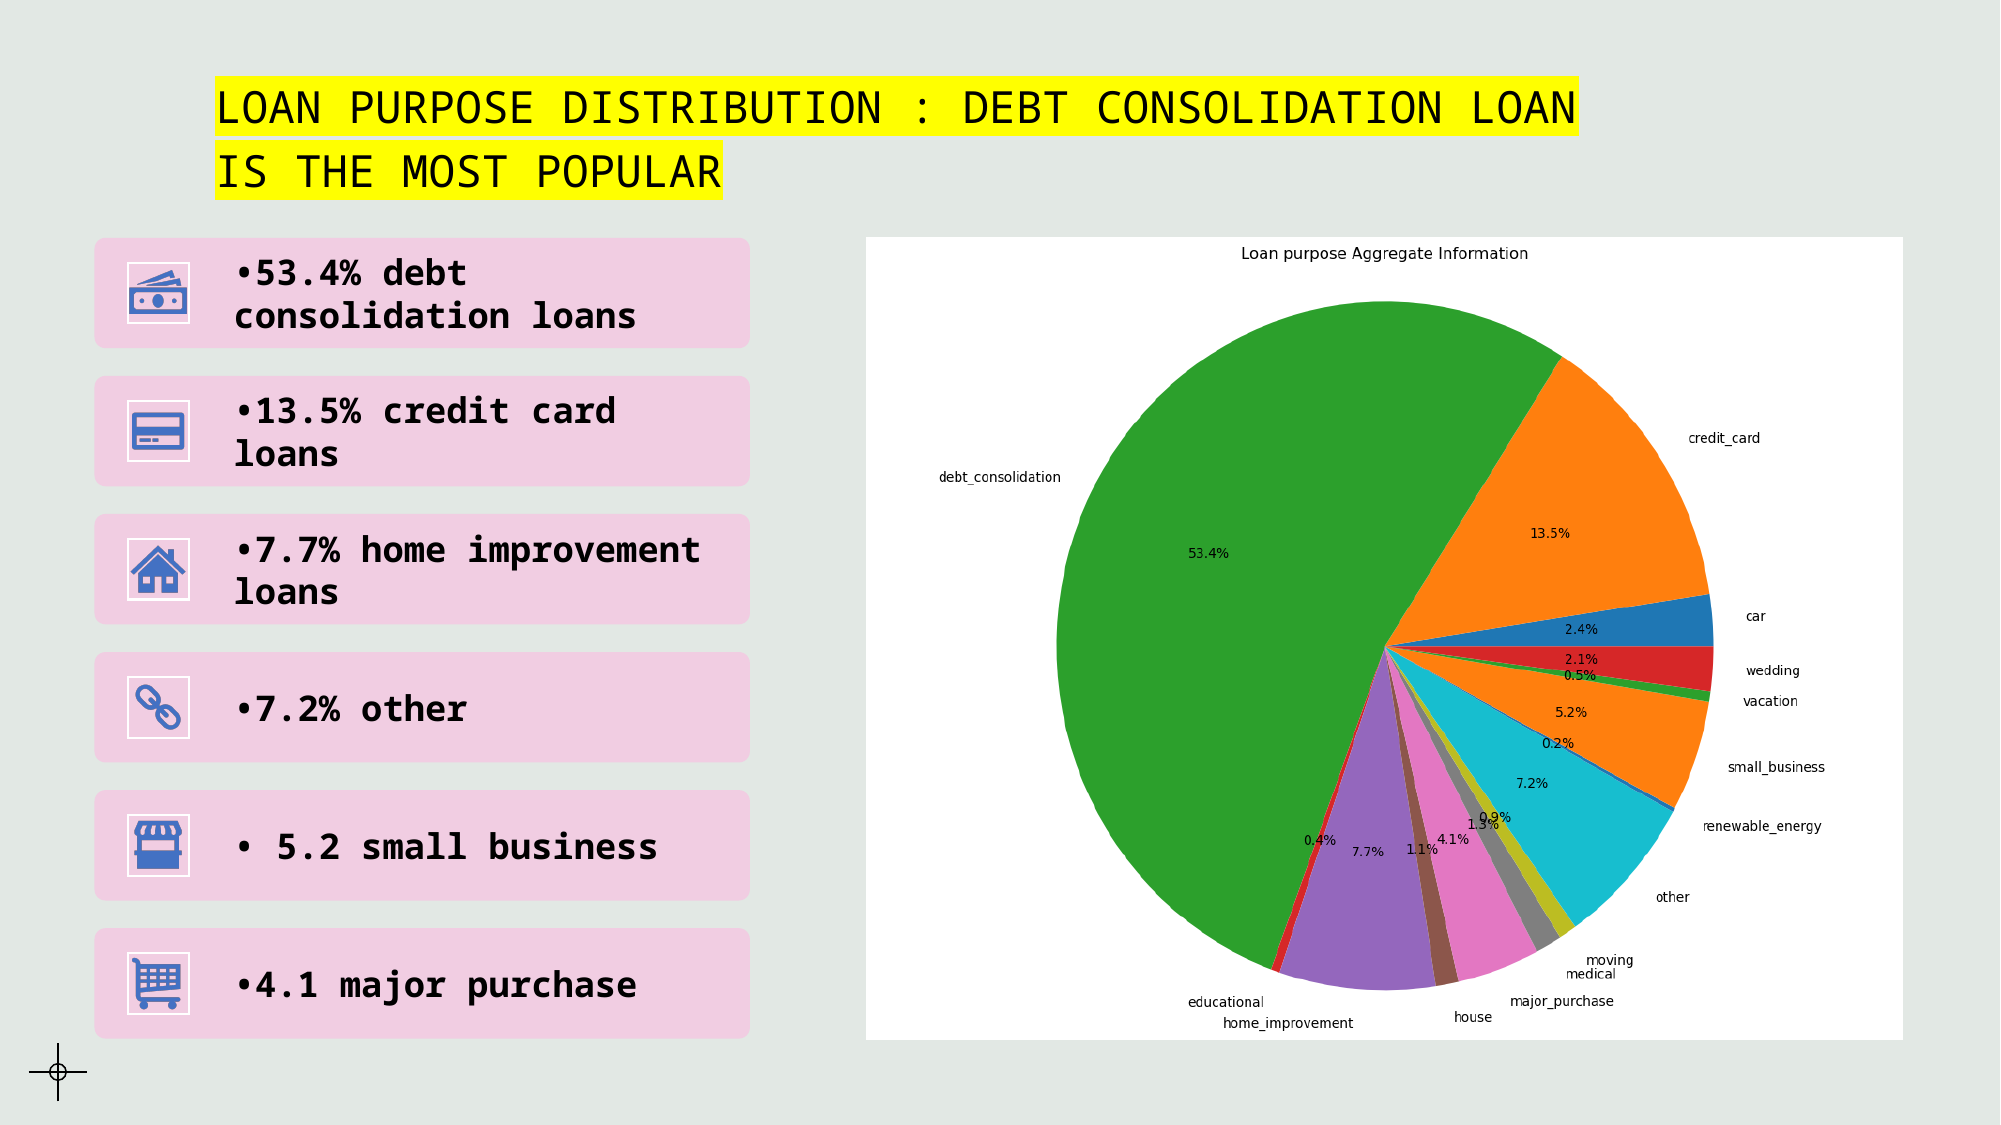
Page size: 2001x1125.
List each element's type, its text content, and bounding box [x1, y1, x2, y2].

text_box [94, 237, 750, 1039]
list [865, 237, 1903, 1040]
title LOAN PURPOSE DISTRIBUTION : DEBT CONSOLIDATION LOAN IS THE MOST POPULAR [200, 59, 1752, 204]
